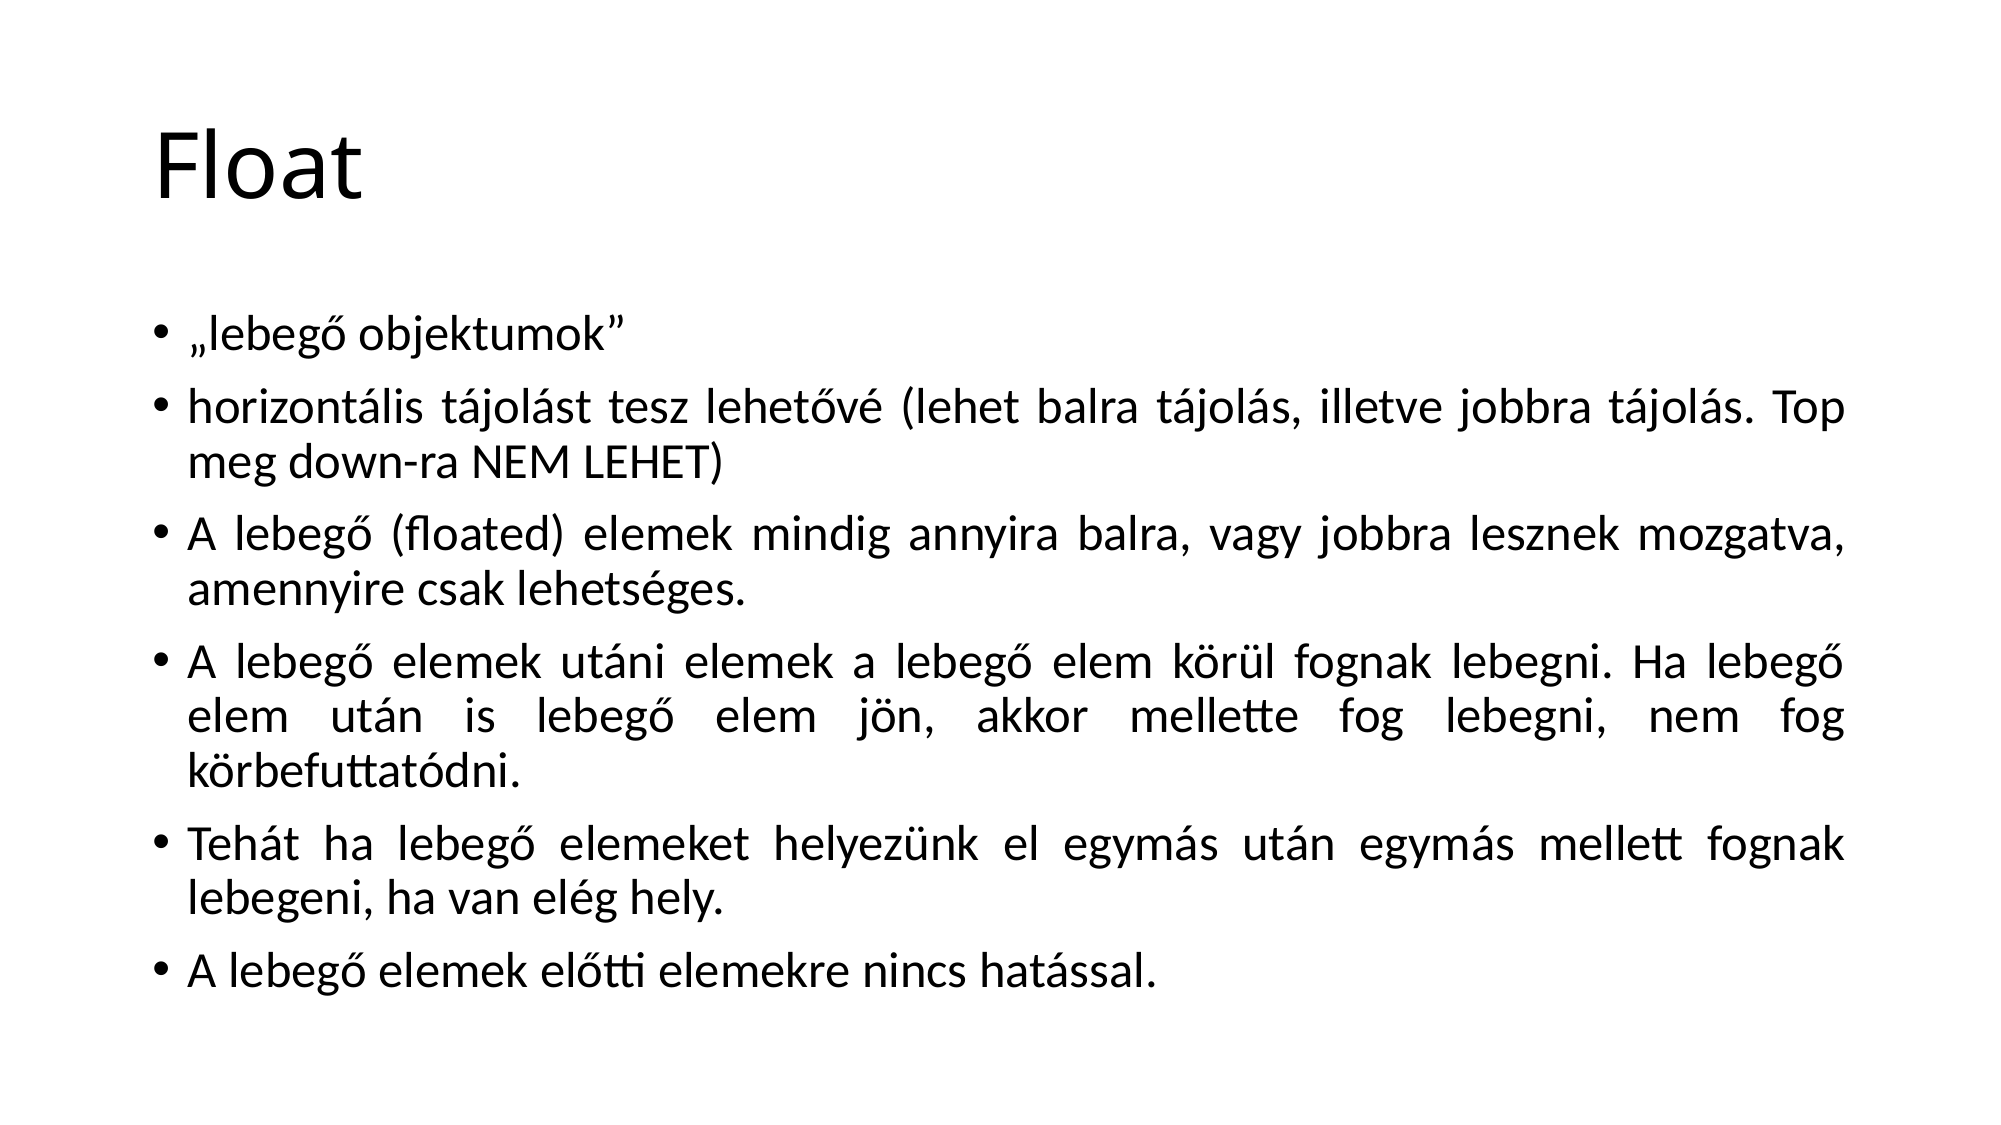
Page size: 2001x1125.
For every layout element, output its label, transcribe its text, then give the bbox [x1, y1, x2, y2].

title Float [137, 59, 1863, 278]
list „lebegő objektumok” horizontális tájolást tesz lehetővé (lehet balra tájolás, illetve jobbra tájolás. Top meg down-ra NEM LEHET) A lebegő (floated) elemek mindig annyira balra, vagy jobbra lesznek mozgatva, amennyire csak lehetséges. A lebegő elemek utáni elemek a lebegő elem körül fognak lebegni. Ha lebegő elem után is lebegő elem jön, akkor mellette fog lebegni, nem fog körbefuttatódni. Tehát ha lebegő elemeket helyezünk el egymás után egymás mellett fognak lebegeni, ha van elég hely. A lebegő elemek előtti elemekre nincs hatással. [137, 299, 1863, 1014]
